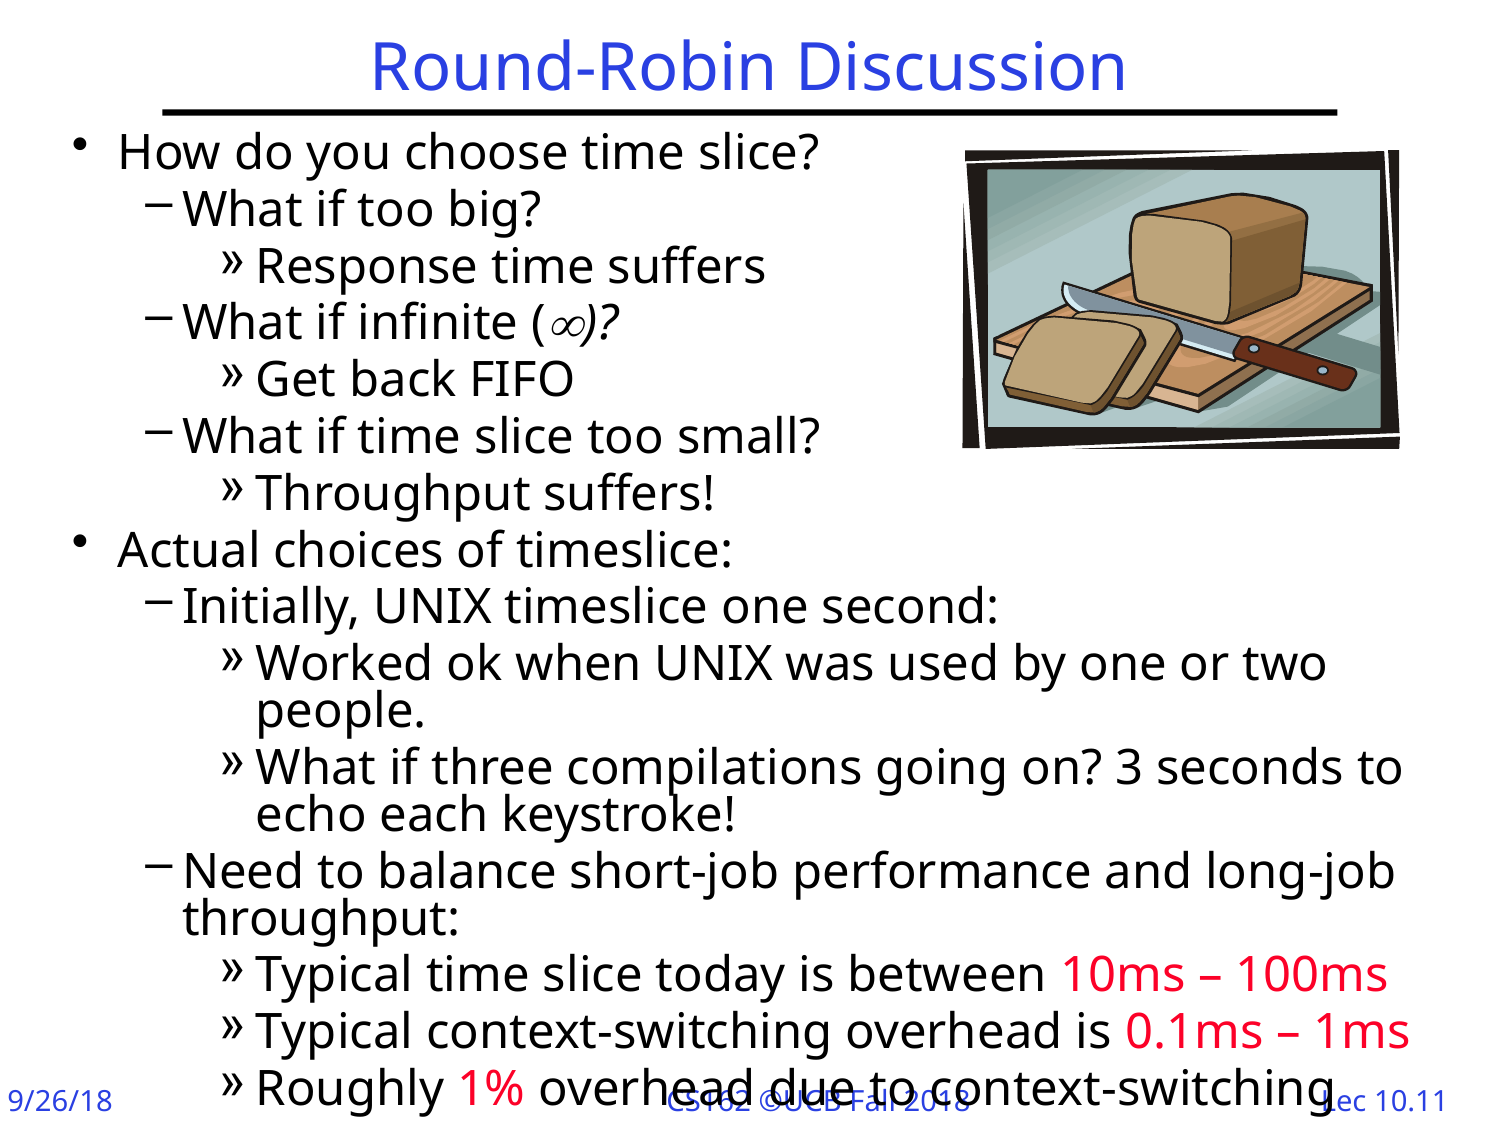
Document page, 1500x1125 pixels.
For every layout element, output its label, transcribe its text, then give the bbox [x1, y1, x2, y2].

list How do you choose time slice? What if too big? Response time suffers What if infinite ()? Get back FIFO What if time slice too small? Throughput suffers! Actual choices of timeslice: Initially, UNIX timeslice one second: Worked ok when UNIX was used by one or two people. What if three compilations going on? 3 seconds to echo each keystroke! Need to balance short-job performance and long-job throughput: Typical time slice today is between 10ms – 100ms Typical context-switching overhead is 0.1ms – 1ms Roughly 1% overhead due to context-switching [57, 125, 1500, 1125]
picture [962, 149, 1401, 450]
title Round-Robin Discussion [162, 24, 1338, 113]
